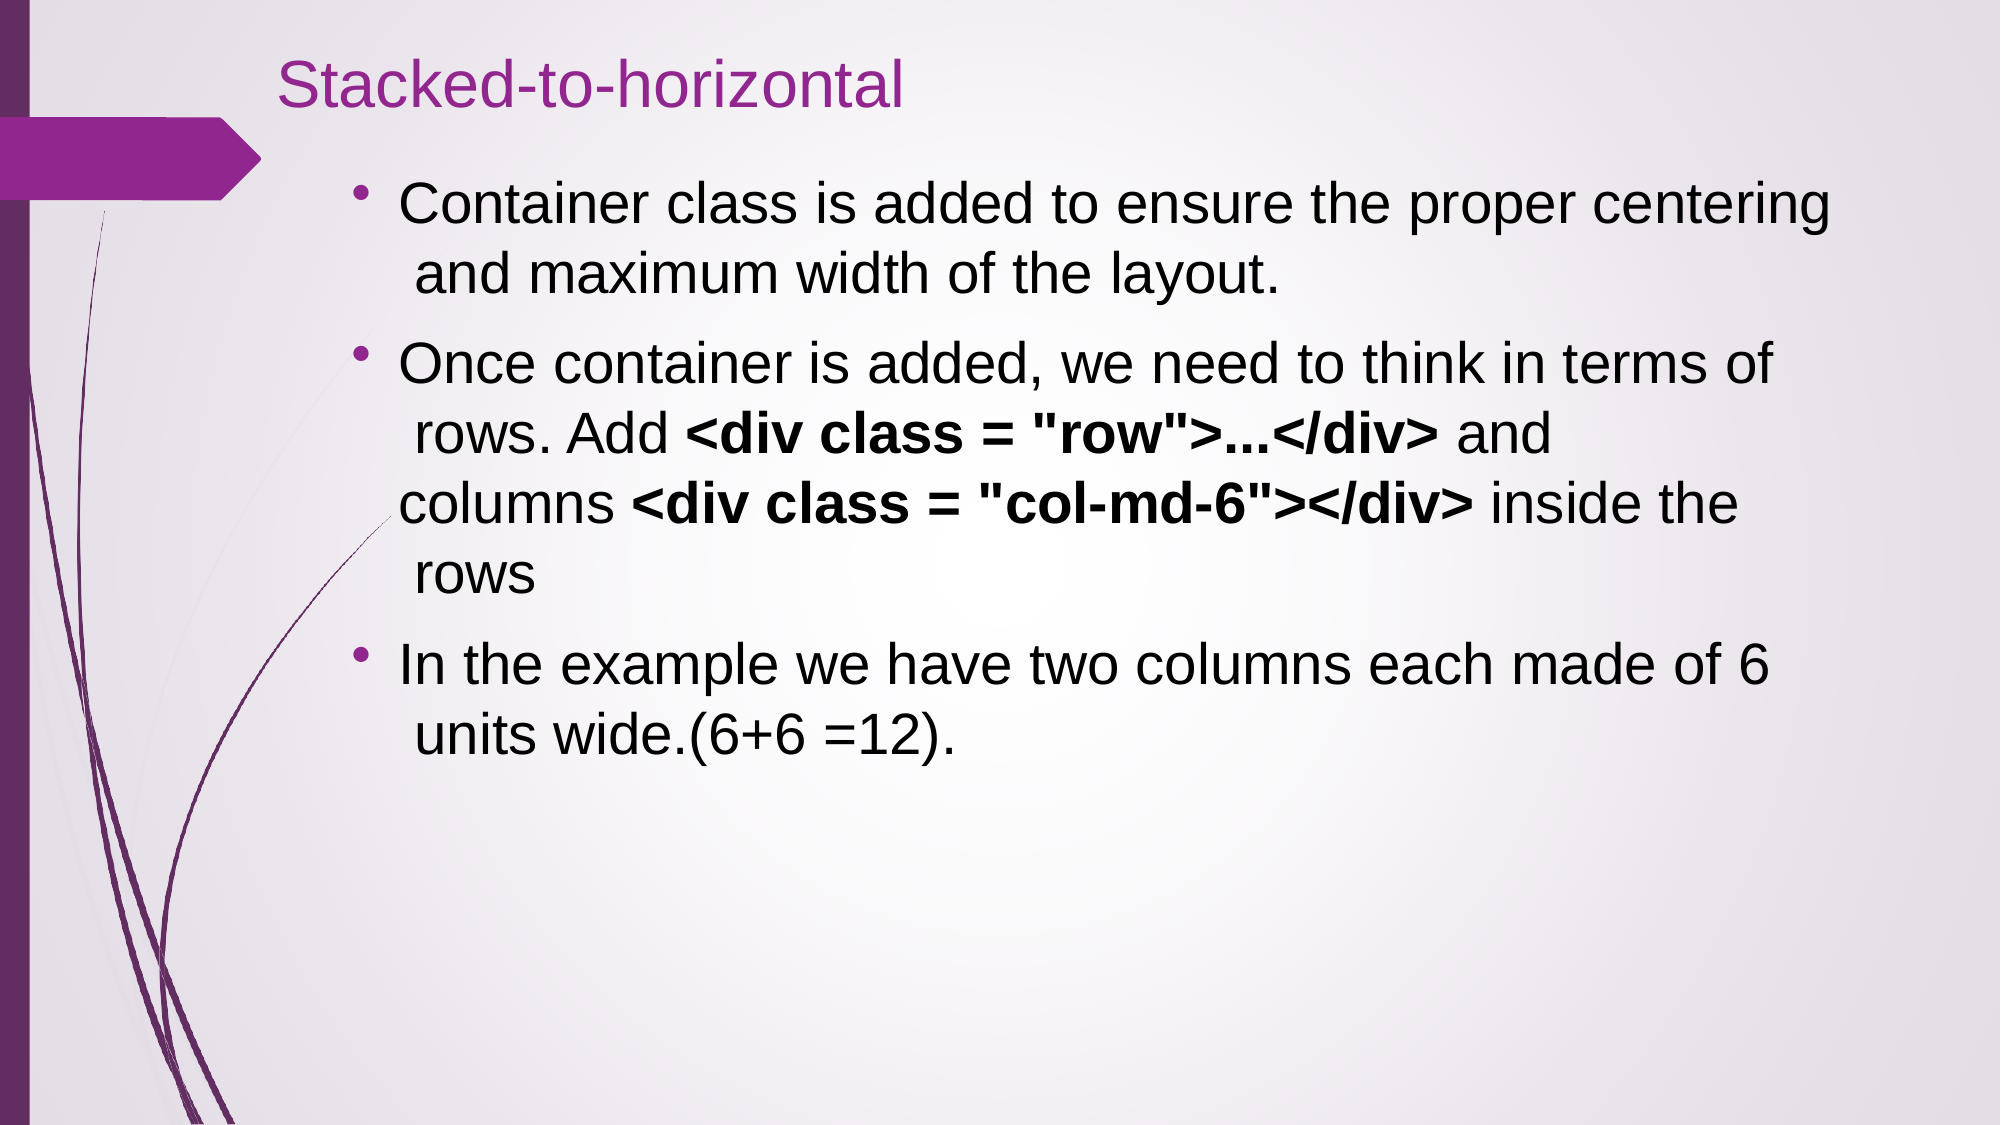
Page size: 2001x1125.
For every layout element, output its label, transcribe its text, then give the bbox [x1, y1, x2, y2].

picture [30, 0, 2000, 1125]
title Stacked-to-horizontal [273, 38, 909, 229]
text_box Container class is added to ensure the proper centering and maximum width of the layout. Once container is added, we need to think in terms of rows. Add <div class = "row">...</div> and columns <div class = "col-md-6"></div> inside the rows In the example we have two columns each made of 6 units wide.(6+6 =12). [349, 162, 1838, 767]
